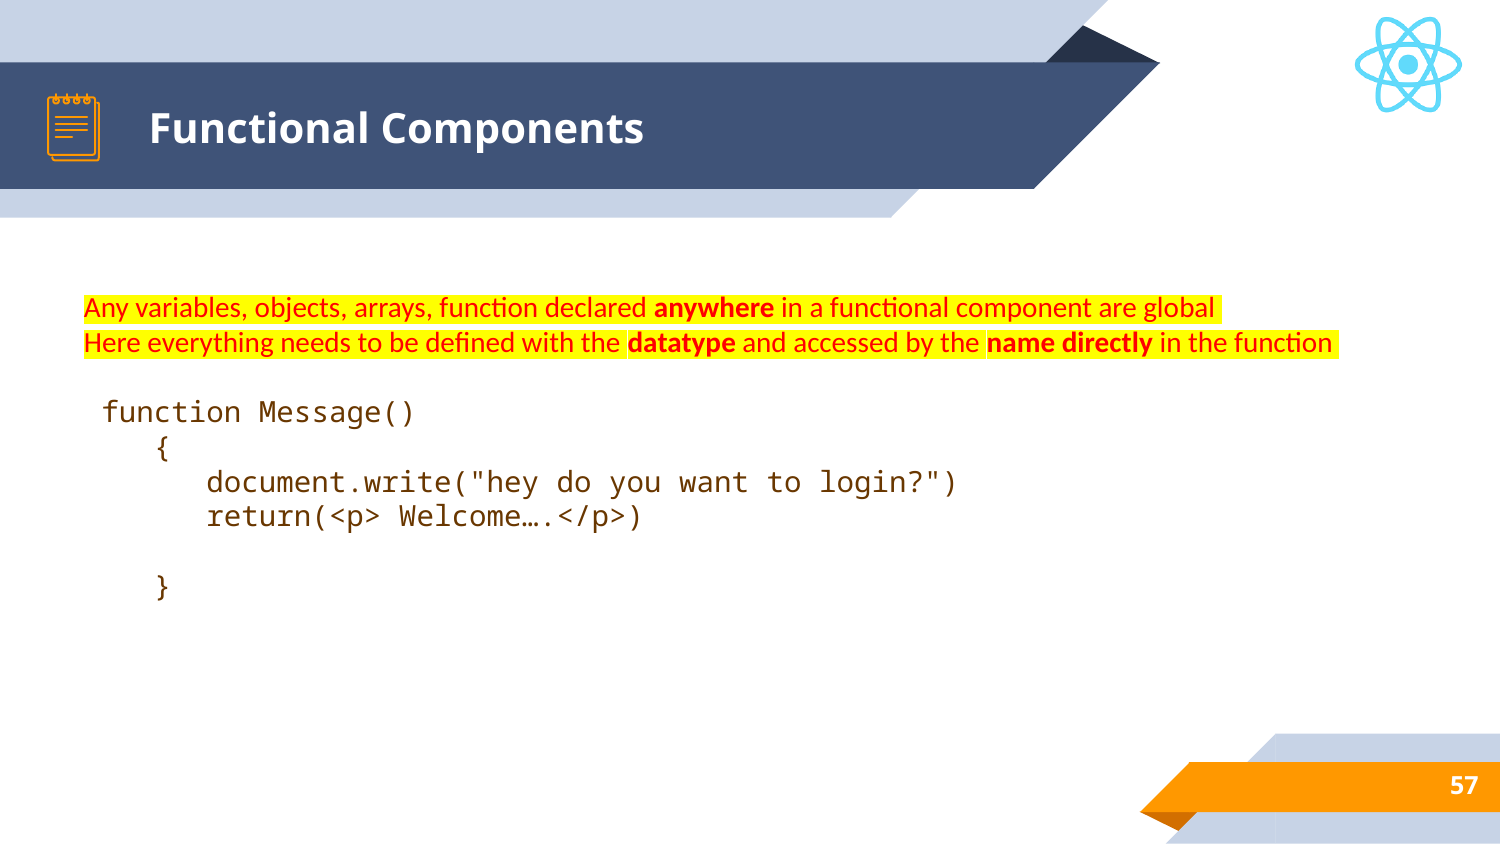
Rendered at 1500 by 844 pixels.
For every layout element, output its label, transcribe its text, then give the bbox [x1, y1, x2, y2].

title Functional Components [133, 64, 997, 190]
picture [1316, 0, 1500, 130]
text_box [47, 93, 100, 161]
slide_number 57 [1427, 760, 1494, 813]
text_box Any variables, objects, arrays, function declared anywhere in a functional component are global Here everything needs to be defined with the datatype and accessed by the name directly in the function function Message() { document.write("hey do you want to login?") return(<p> Welcome….</p>) } [69, 280, 1427, 820]
